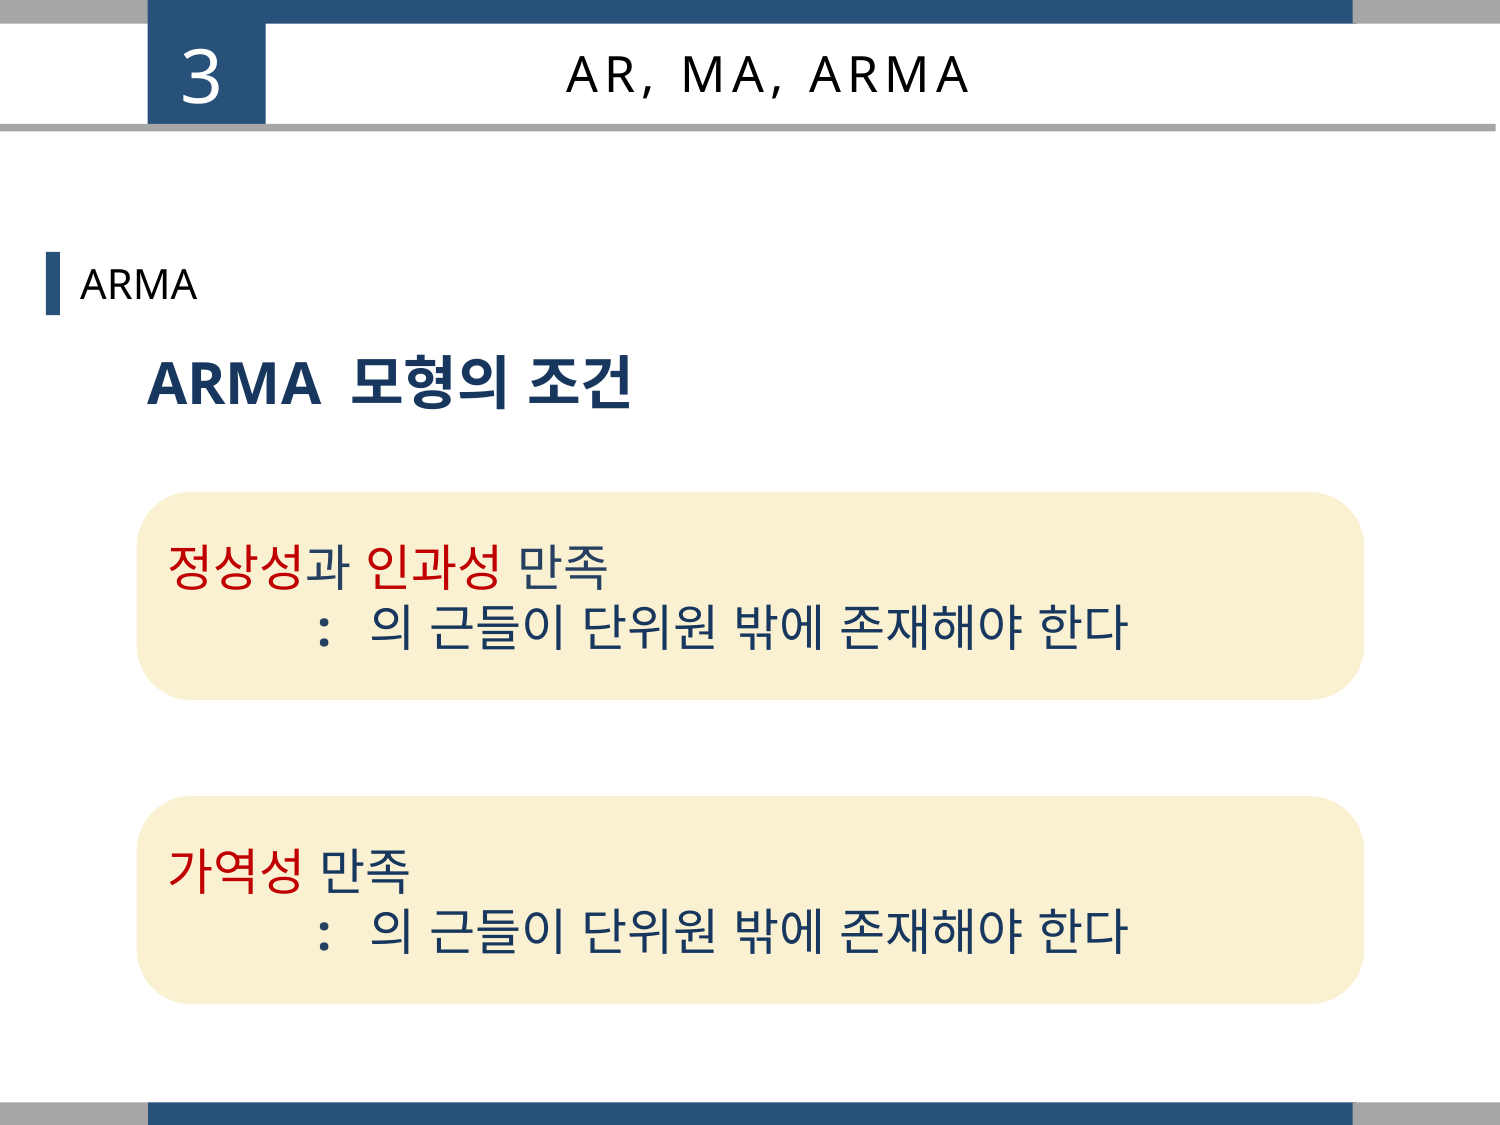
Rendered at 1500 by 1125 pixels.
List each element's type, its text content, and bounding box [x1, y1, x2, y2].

text_box [0, 122, 1498, 133]
text_box AR, MA, ARMA [454, 34, 1081, 110]
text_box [45, 250, 211, 317]
text_box [145, 0, 268, 122]
text_box ARMA 모형의 조건 [36, 339, 746, 425]
text_box 3 [136, 21, 267, 127]
